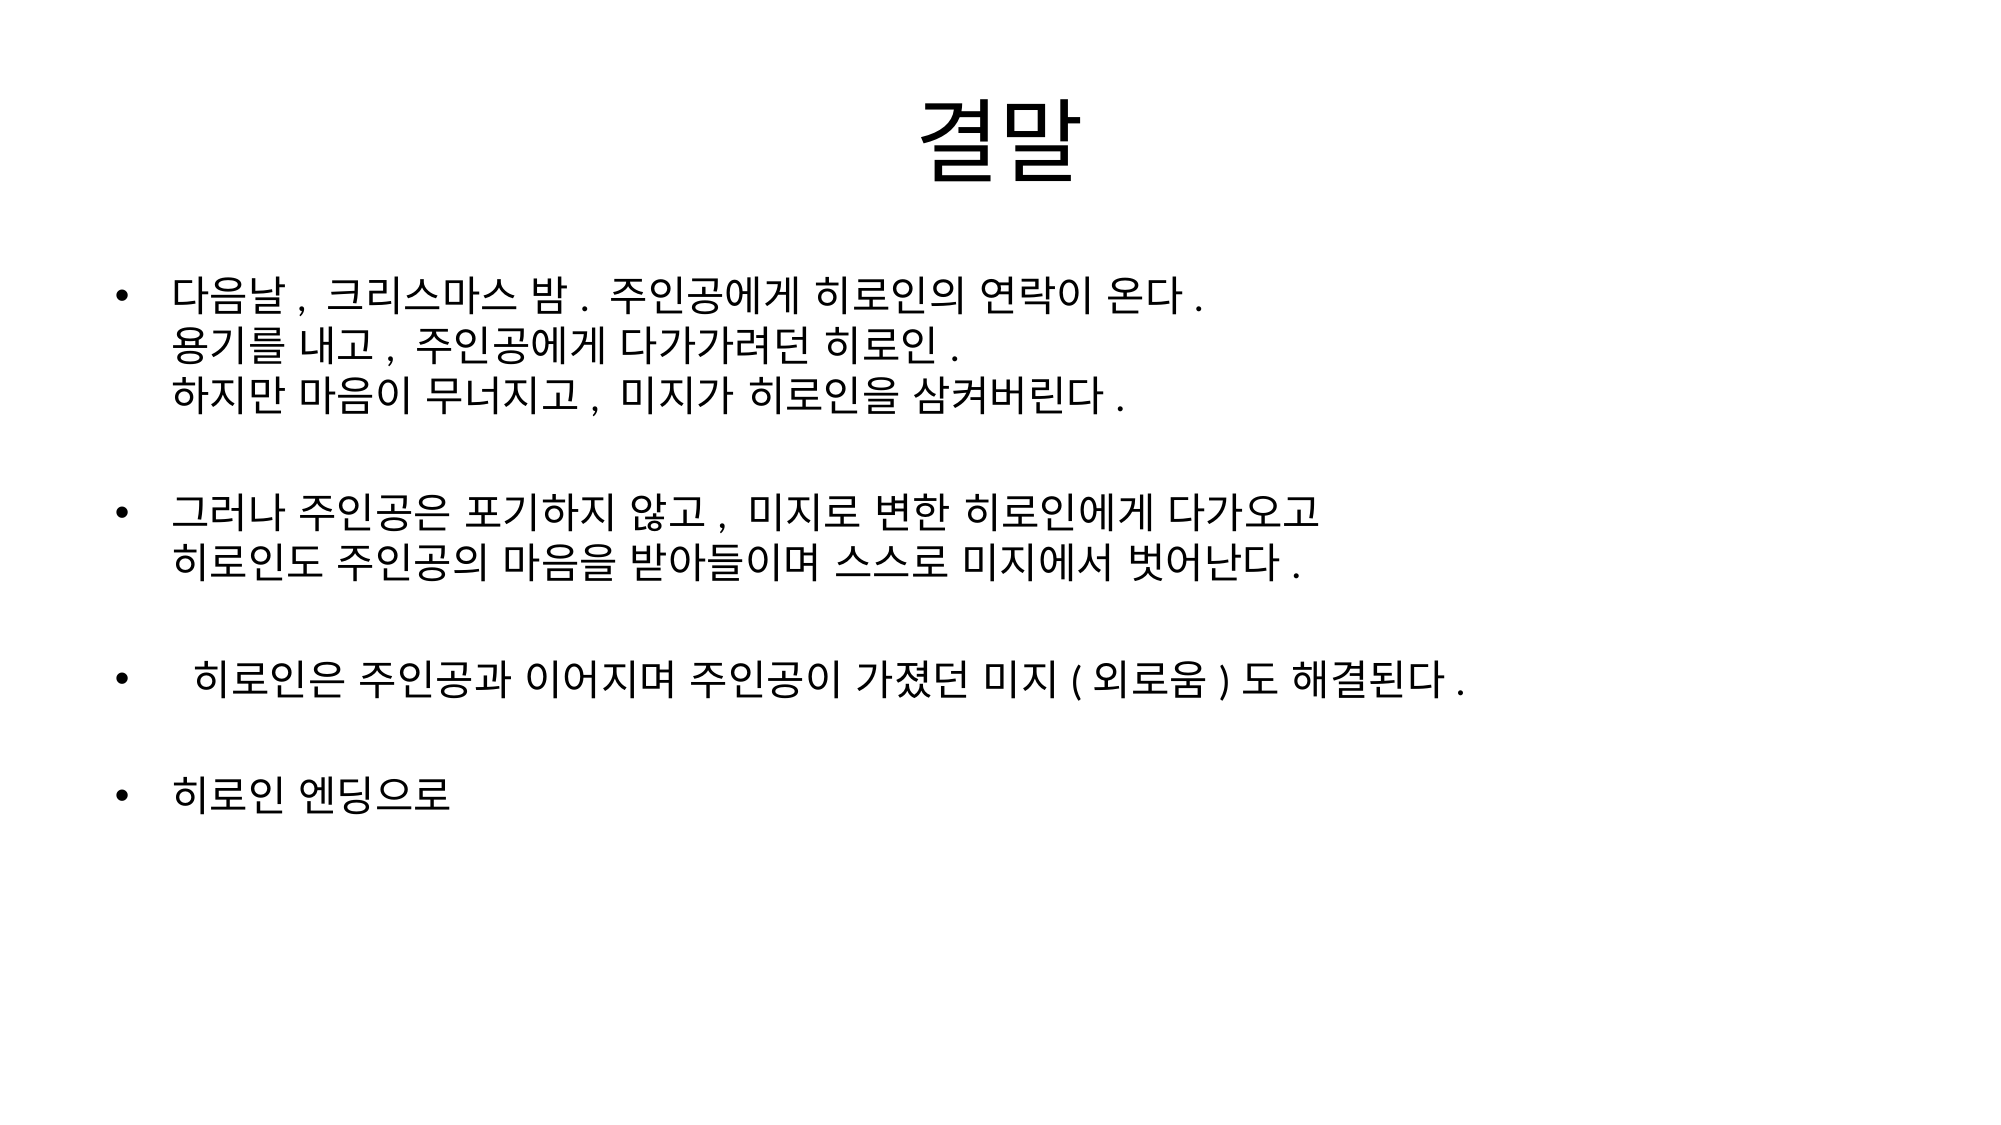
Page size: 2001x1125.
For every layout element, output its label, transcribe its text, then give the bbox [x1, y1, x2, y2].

title 결말 [99, 45, 1900, 233]
list 다음날, 크리스마스 밤. 주인공에게 히로인의 연락이 온다. 용기를 내고, 주인공에게 다가가려던 히로인. 하지만 마음이 무너지고, 미지가 히로인을 삼켜버린다. 그러나 주인공은 포기하지 않고, 미지로 변한 히로인에게 다가오고 히로인도 주인공의 마음을 받아들이며 스스로 미지에서 벗어난다. 히로인은 주인공과 이어지며 주인공이 가졌던 미지(외로움)도 해결된다. 히로인 엔딩으로 [99, 262, 1900, 1005]
